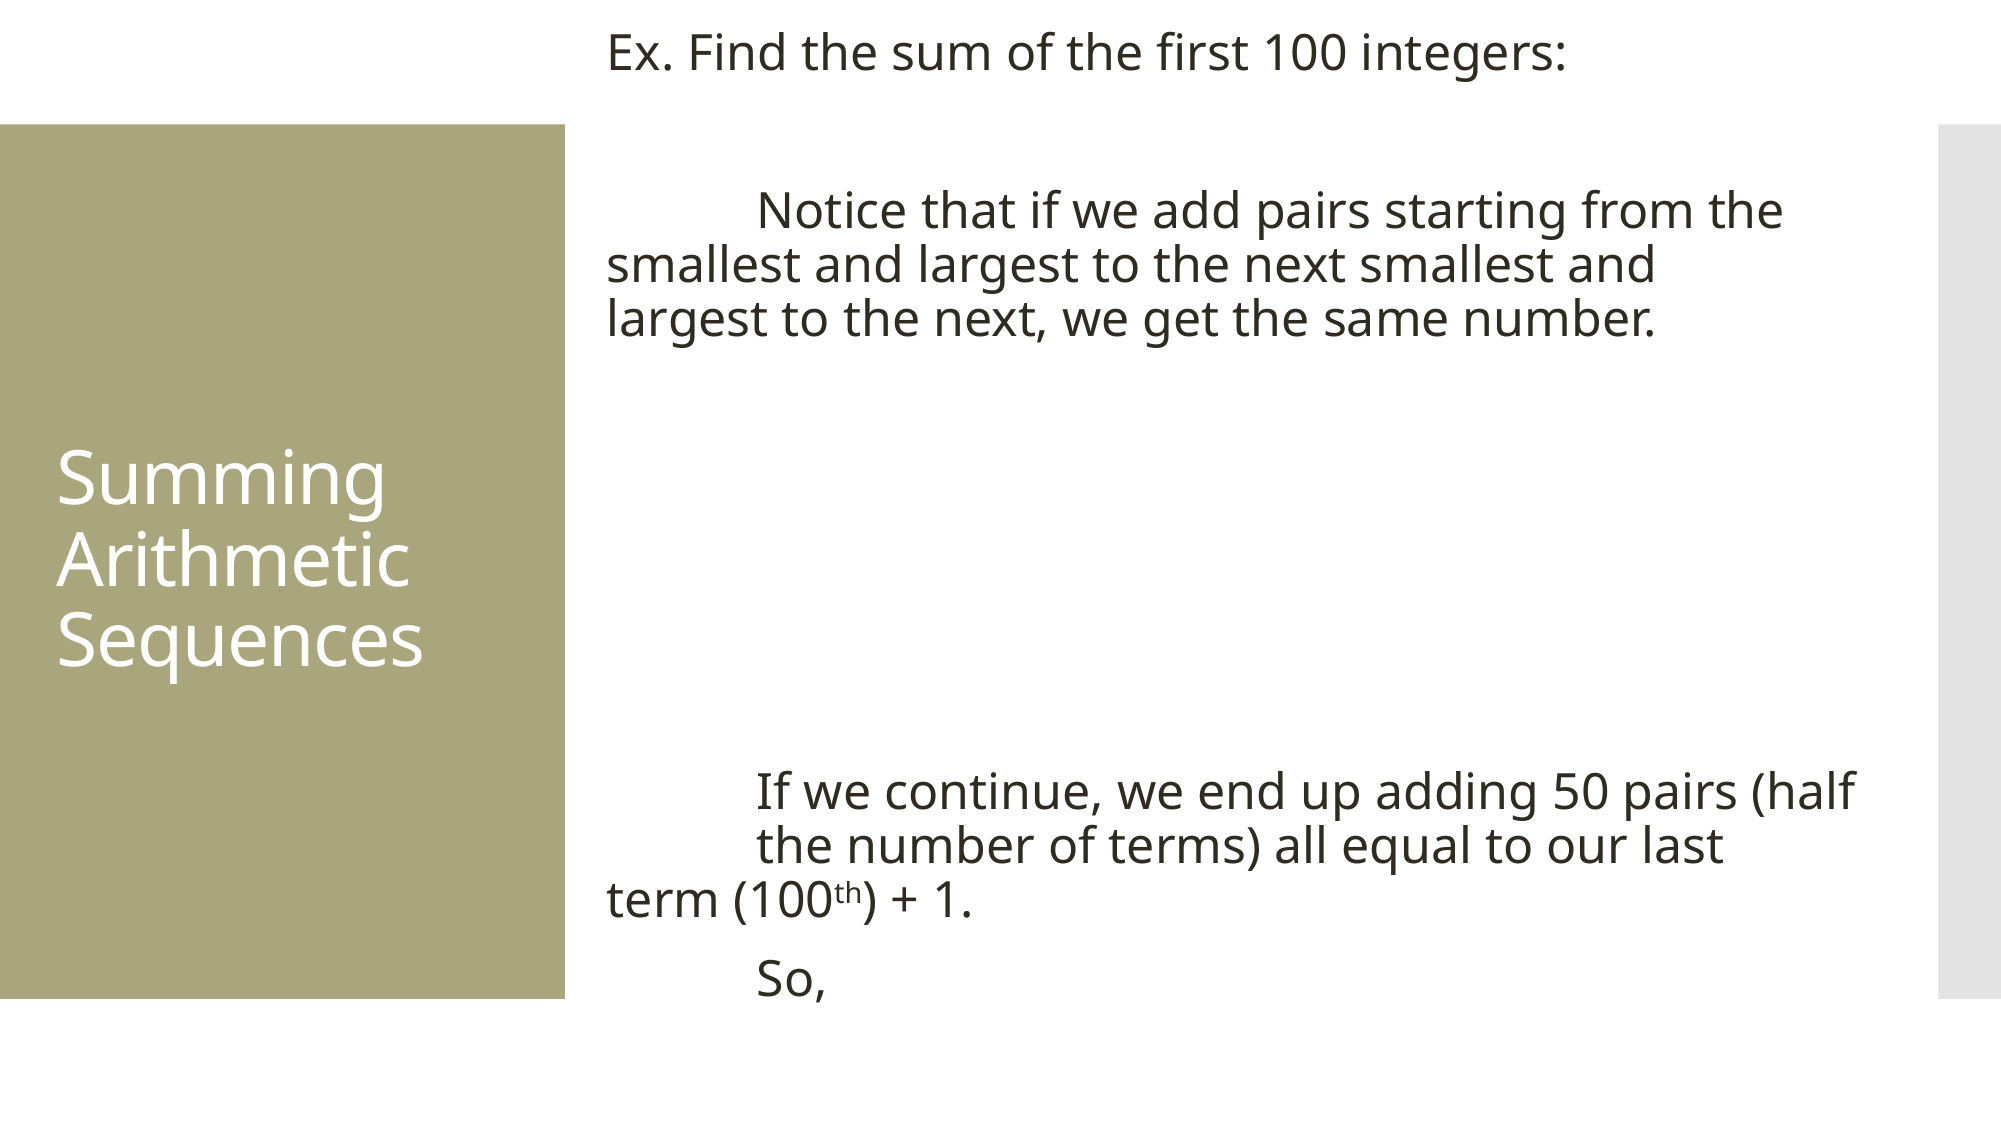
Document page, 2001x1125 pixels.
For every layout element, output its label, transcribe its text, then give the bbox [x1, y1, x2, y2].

list [566, 40, 1863, 1125]
title Summing Arithmetic Sequences [41, 184, 525, 940]
